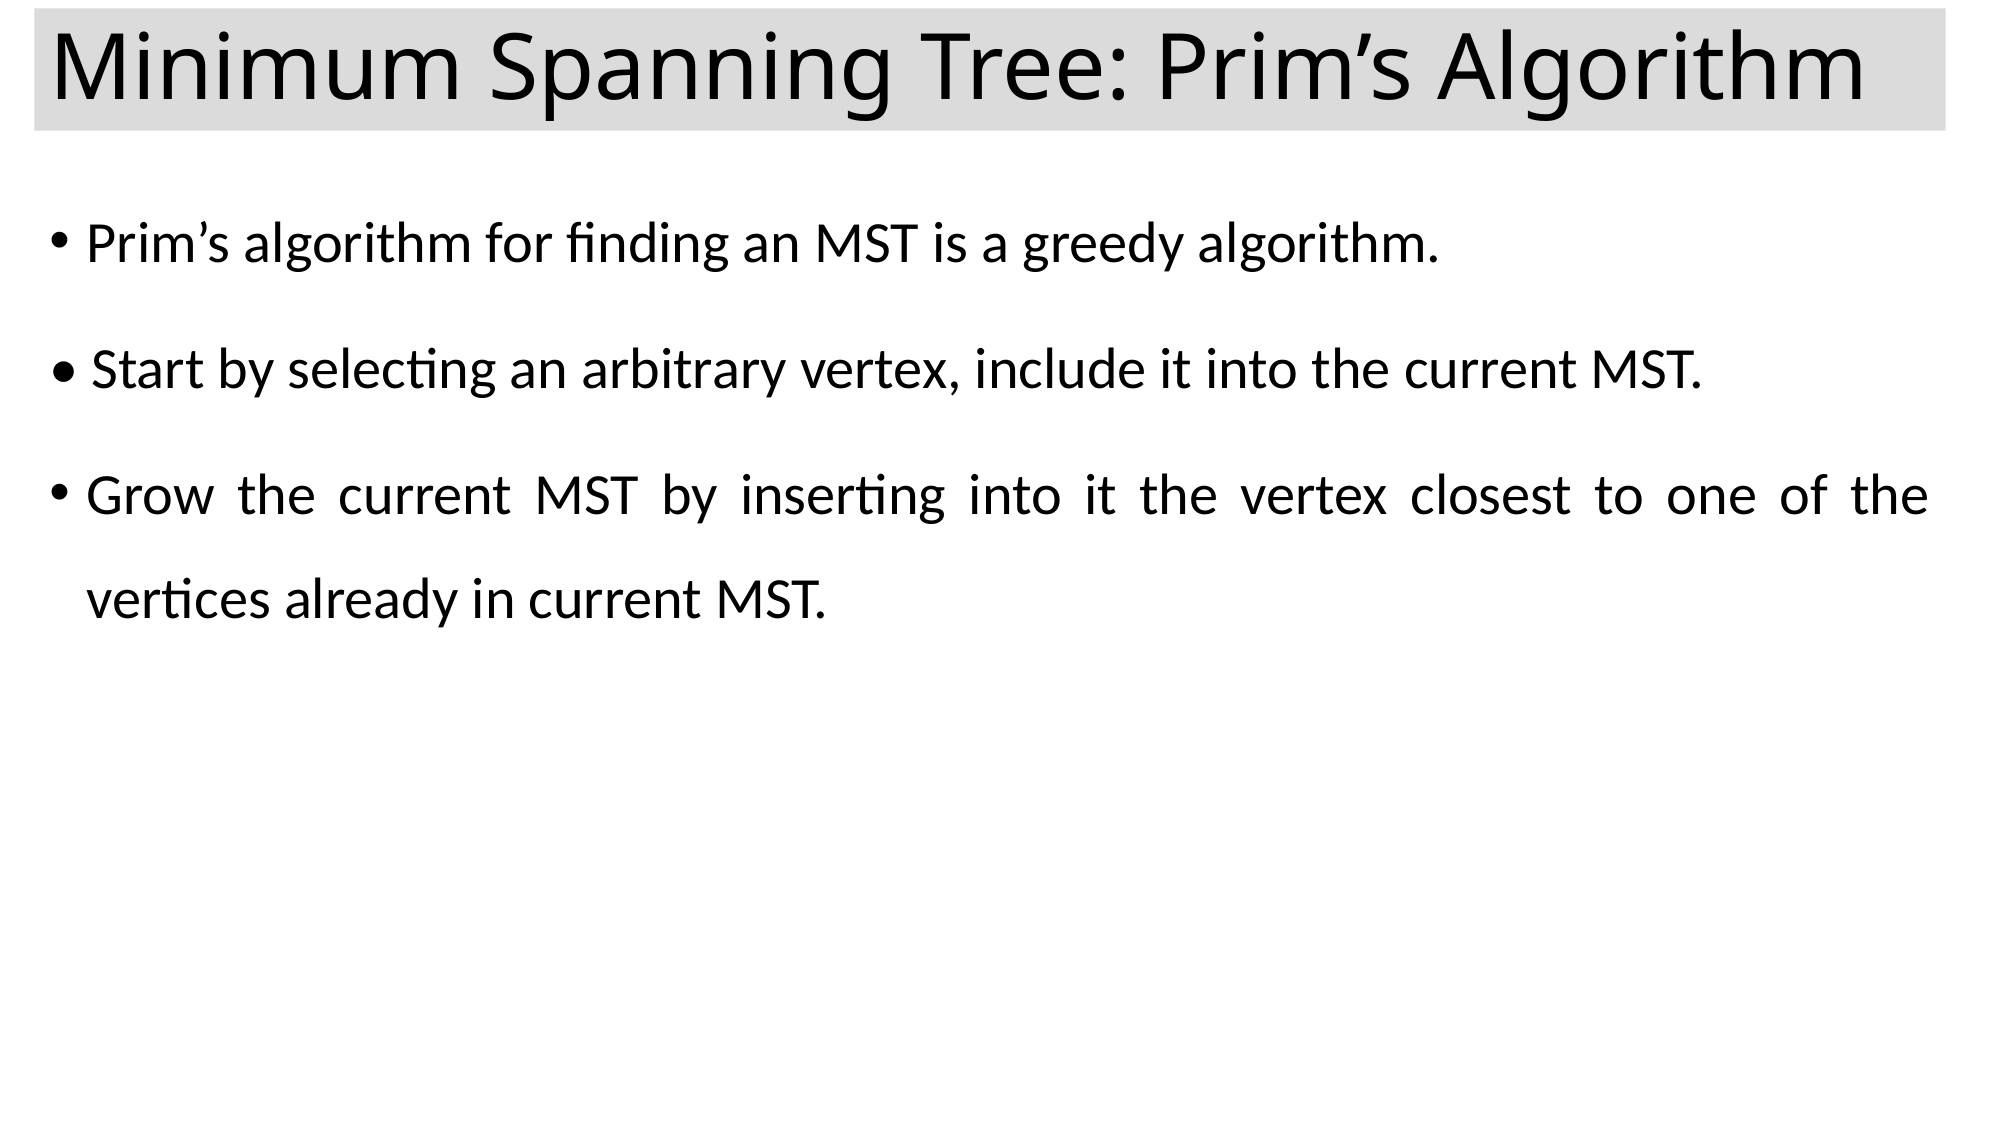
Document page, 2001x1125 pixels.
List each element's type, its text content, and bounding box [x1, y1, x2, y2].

title Minimum Spanning Tree: Prim’s Algorithm [34, 8, 1946, 131]
list Prim’s algorithm for finding an MST is a greedy algorithm. • Start by selecting an arbitrary vertex, include it into the current MST. Grow the current MST by inserting into it the vertex closest to one of the vertices already in current MST. [34, 162, 1946, 1089]
